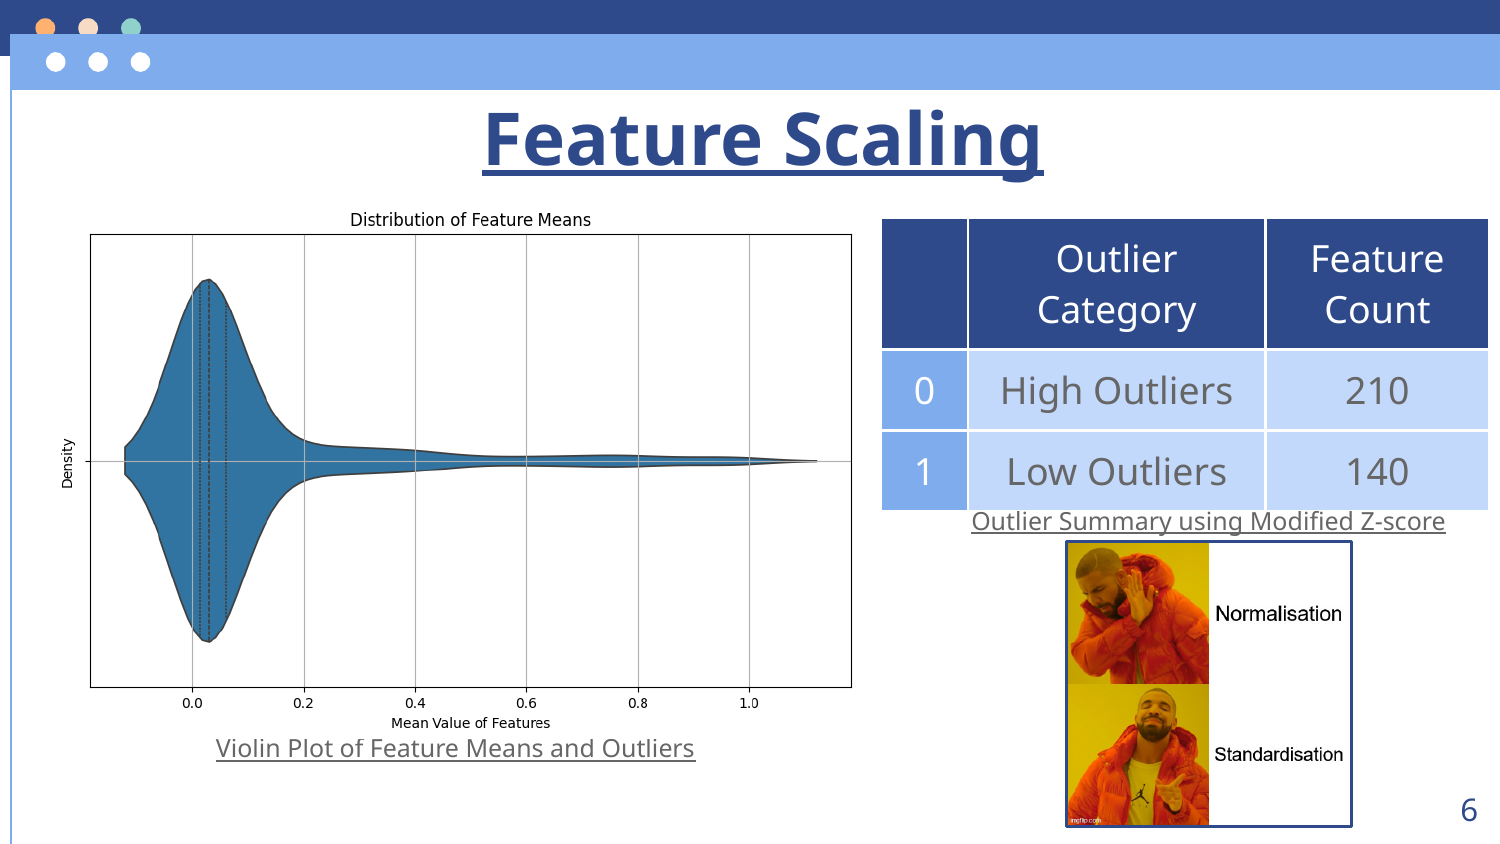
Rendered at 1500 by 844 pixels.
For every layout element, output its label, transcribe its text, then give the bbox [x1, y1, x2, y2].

table_header [882, 219, 967, 348]
table_cell 140 [1267, 432, 1488, 490]
picture [51, 202, 860, 739]
table_cell 0 [882, 351, 967, 429]
title Feature Scaling [249, 55, 1277, 195]
subtitle Violin Plot of Feature Means and Outliers [175, 746, 737, 825]
text_box Outlier Summary using Modified Z-score [891, 490, 1500, 551]
picture [1067, 542, 1351, 826]
table_cell Low Outliers [969, 432, 1264, 490]
table_header Outlier Category [969, 219, 1264, 348]
table_cell High Outliers [969, 351, 1264, 429]
table_header Feature Count [1267, 219, 1488, 348]
table_cell 1 [882, 432, 967, 510]
table_cell 210 [1267, 351, 1488, 429]
text_box 6 [1445, 775, 1494, 843]
